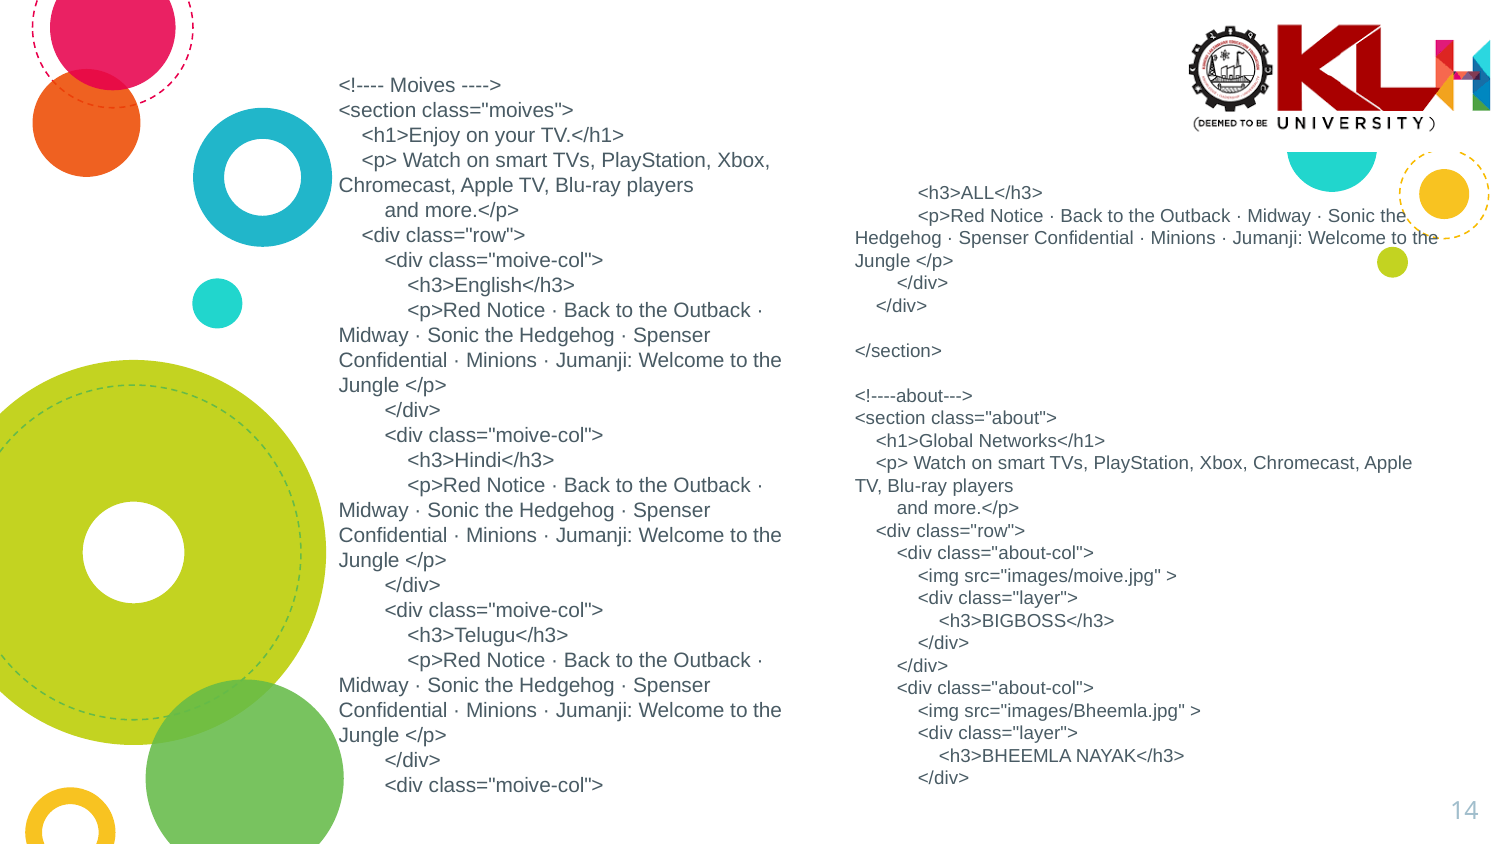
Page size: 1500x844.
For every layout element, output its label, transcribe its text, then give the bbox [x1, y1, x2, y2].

slide_number 14 [1416, 779, 1494, 844]
picture [1181, 0, 1500, 152]
text_box <!---- Moives ----> <section class="moives"> <h1>Enjoy on your TV.</h1> <p> Watch on smart TVs, PlayStation, Xbox, Chromecast, Apple TV, Blu-ray players and more.</p> <div class="row"> <div class="moive-col"> <h3>English</h3> <p>Red Notice · Back to the Outback · Midway · Sonic the Hedgehog · Spenser Confidential · Minions · Jumanji: Welcome to the Jungle </p> </div> <div class="moive-col"> <h3>Hindi</h3> <p>Red Notice · Back to the Outback · Midway · Sonic the Hedgehog · Spenser Confidential · Minions · Jumanji: Welcome to the Jungle </p> </div> <div class="moive-col"> <h3>Telugu</h3> <p>Red Notice · Back to the Outback · Midway · Sonic the Hedgehog · Spenser Confidential · Minions · Jumanji: Welcome to the Jungle </p> </div> <div class="moive-col"> [305, 64, 837, 804]
text_box <h3>ALL</h3> <p>Red Notice · Back to the Outback · Midway · Sonic the Hedgehog · Spenser Confidential · Minions · Jumanji: Welcome to the Jungle </p> </div> </div> </section> <!----about---> <section class="about"> <h1>Global Networks</h1> <p> Watch on smart TVs, PlayStation, Xbox, Chromecast, Apple TV, Blu-ray players and more.</p> <div class="row"> <div class="about-col"> <img src="images/moive.jpg" > <div class="layer"> <h3>BIGBOSS</h3> </div> </div> <div class="about-col"> <img src="images/Bheemla.jpg" > <div class="layer"> <h3>BHEEMLA NAYAK</h3> </div> [837, 151, 1456, 796]
